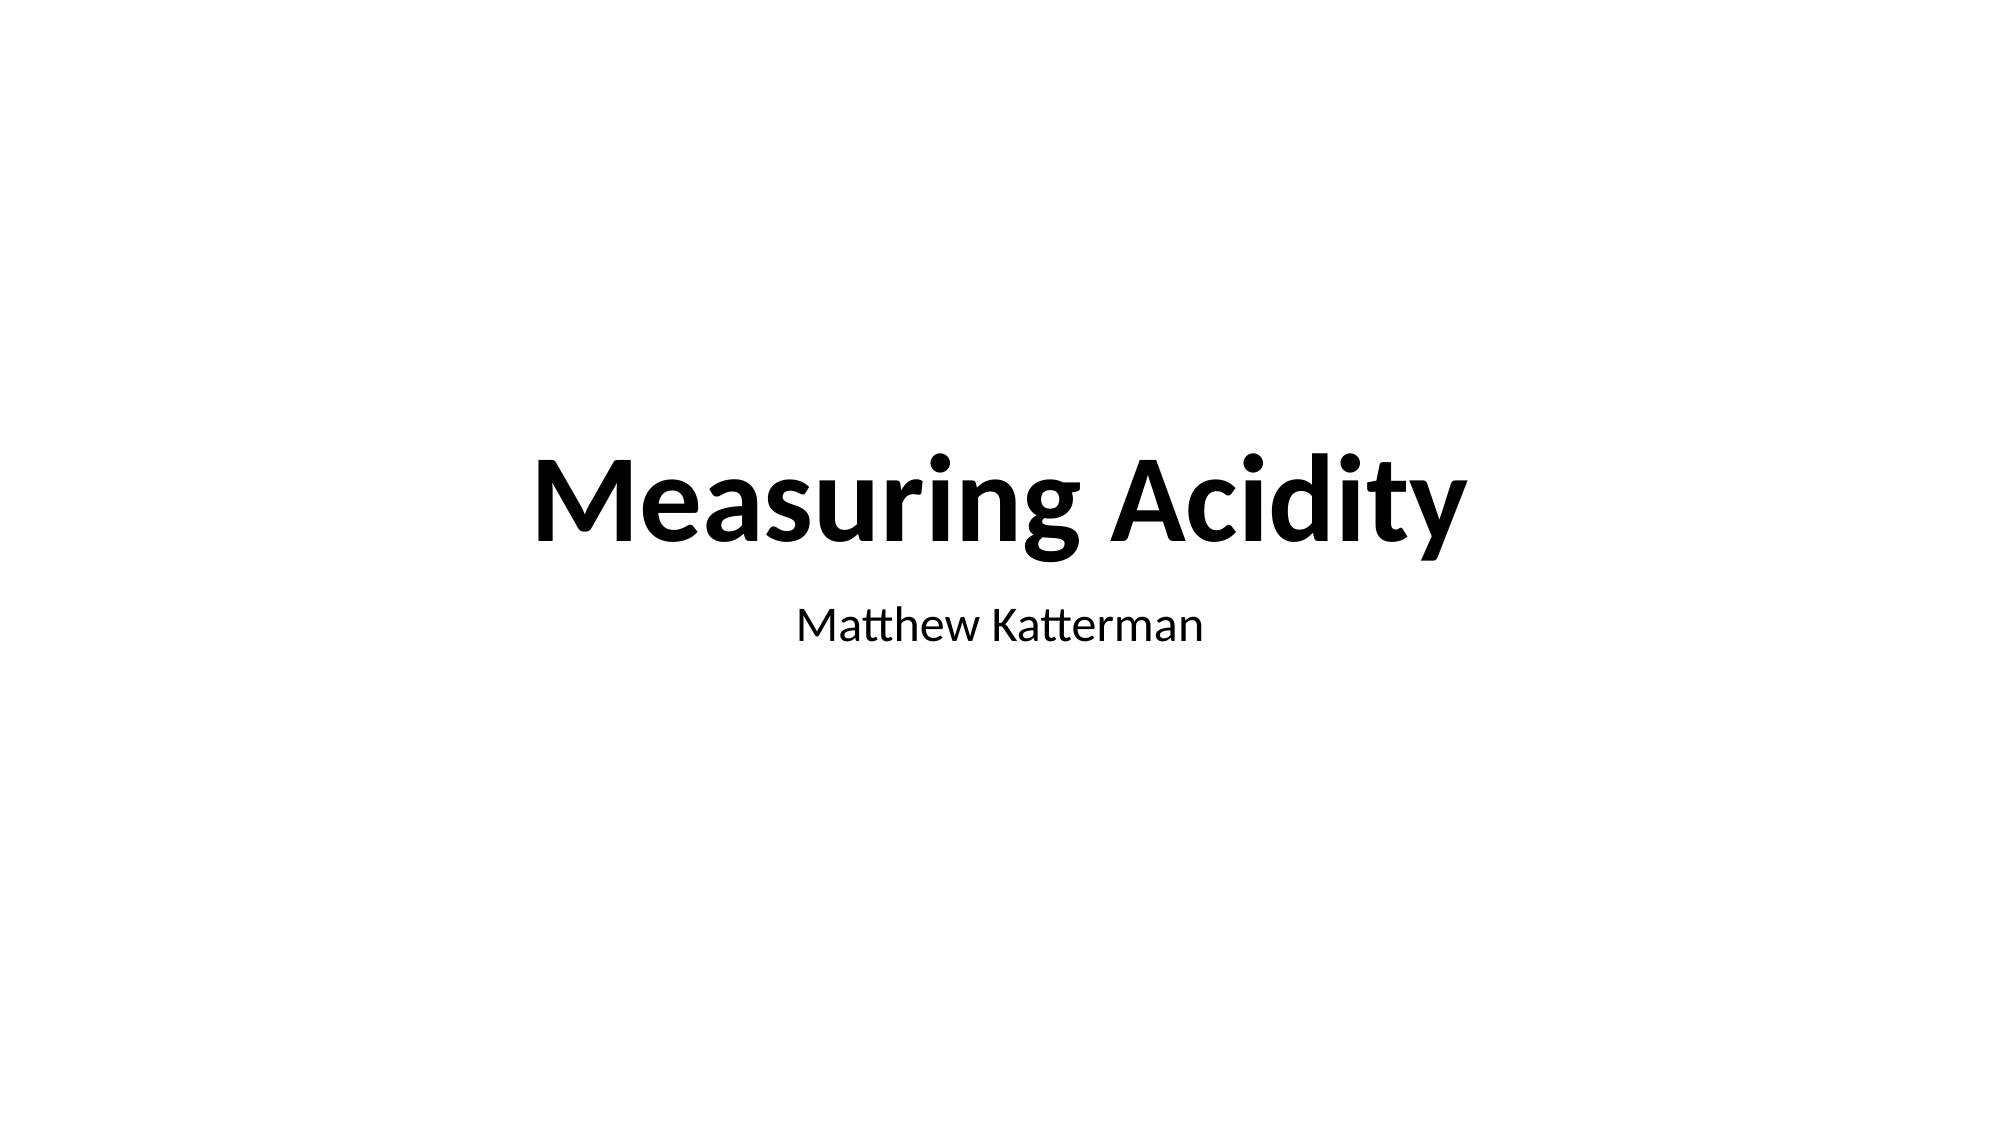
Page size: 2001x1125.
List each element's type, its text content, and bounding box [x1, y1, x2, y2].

title Measuring Acidity [249, 184, 1750, 576]
subtitle Matthew Katterman [249, 590, 1750, 863]
